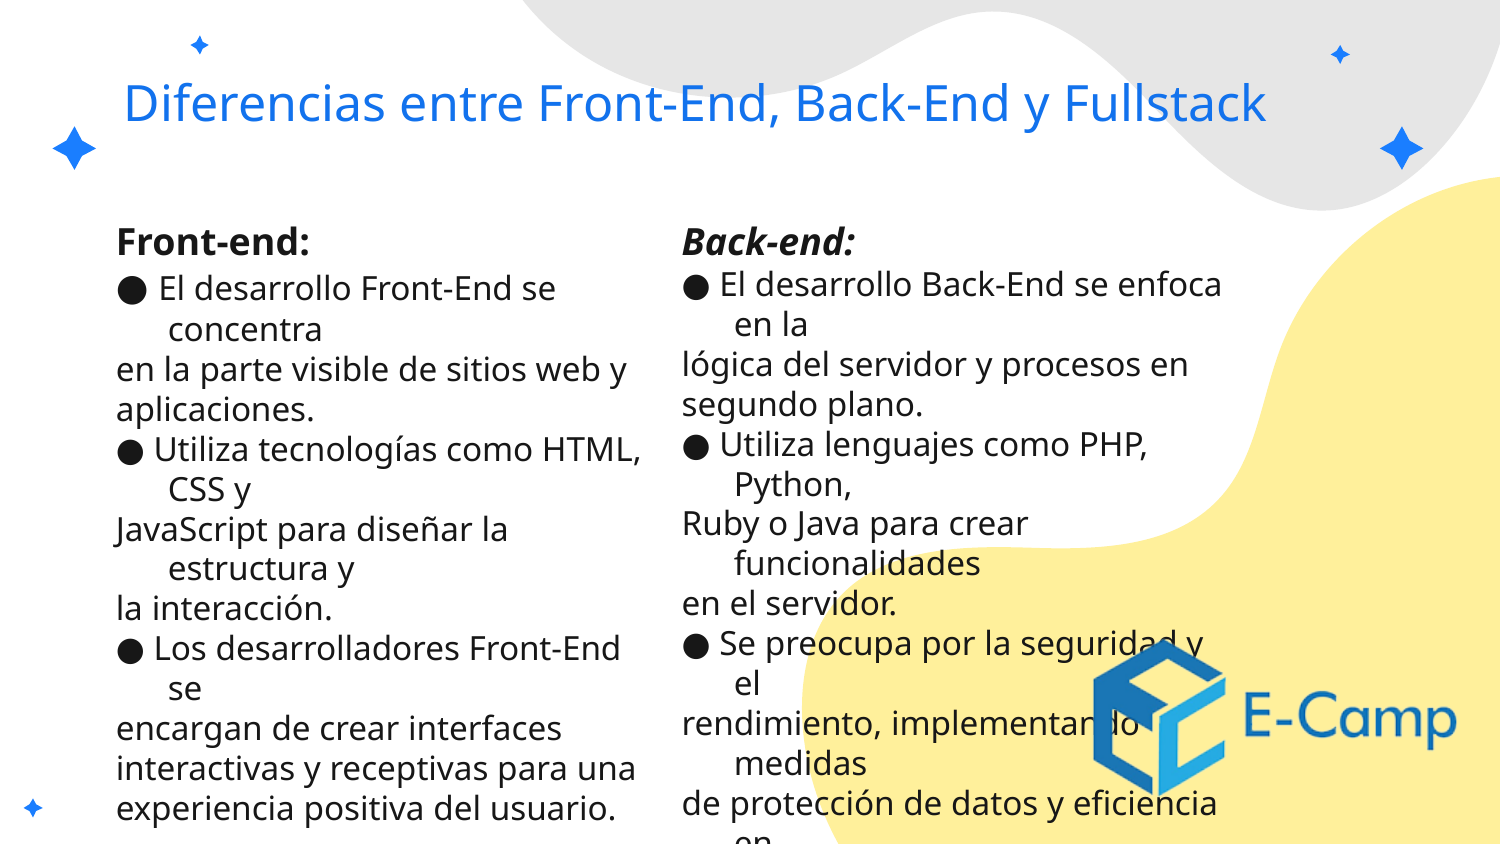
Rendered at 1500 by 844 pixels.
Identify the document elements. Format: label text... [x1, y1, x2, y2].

text_box [52, 126, 97, 170]
text_box [1330, 44, 1351, 56]
text_box [1379, 126, 1424, 170]
text_box [23, 798, 43, 818]
picture [1089, 616, 1463, 819]
subtitle Front-end: ● El desarrollo Front-End se concentra en la parte visible de sitios web y aplicaciones. ● Utiliza tecnologías como HTML, CSS y JavaScript para diseñar la estructura y la interacción. ● Los desarrolladores Front-End se encargan de crear interfaces interactivas y receptivas para una experiencia positiva del usuario. Back-end: ● El desarrollo Back-End se enfoca en la lógica del servidor y procesos en segundo plano. ● Utiliza lenguajes como PHP, Python, Ruby o Java para crear funcionalidades en el servidor. ● Se preocupa por la seguridad y el rendimiento, implementando medidas de protección de datos y eficiencia en el funcionamiento del sitio. [77, 203, 1240, 809]
text_box [190, 35, 209, 55]
title Diferencias entre Front-End, Back-End y Fullstack [108, 56, 1395, 170]
